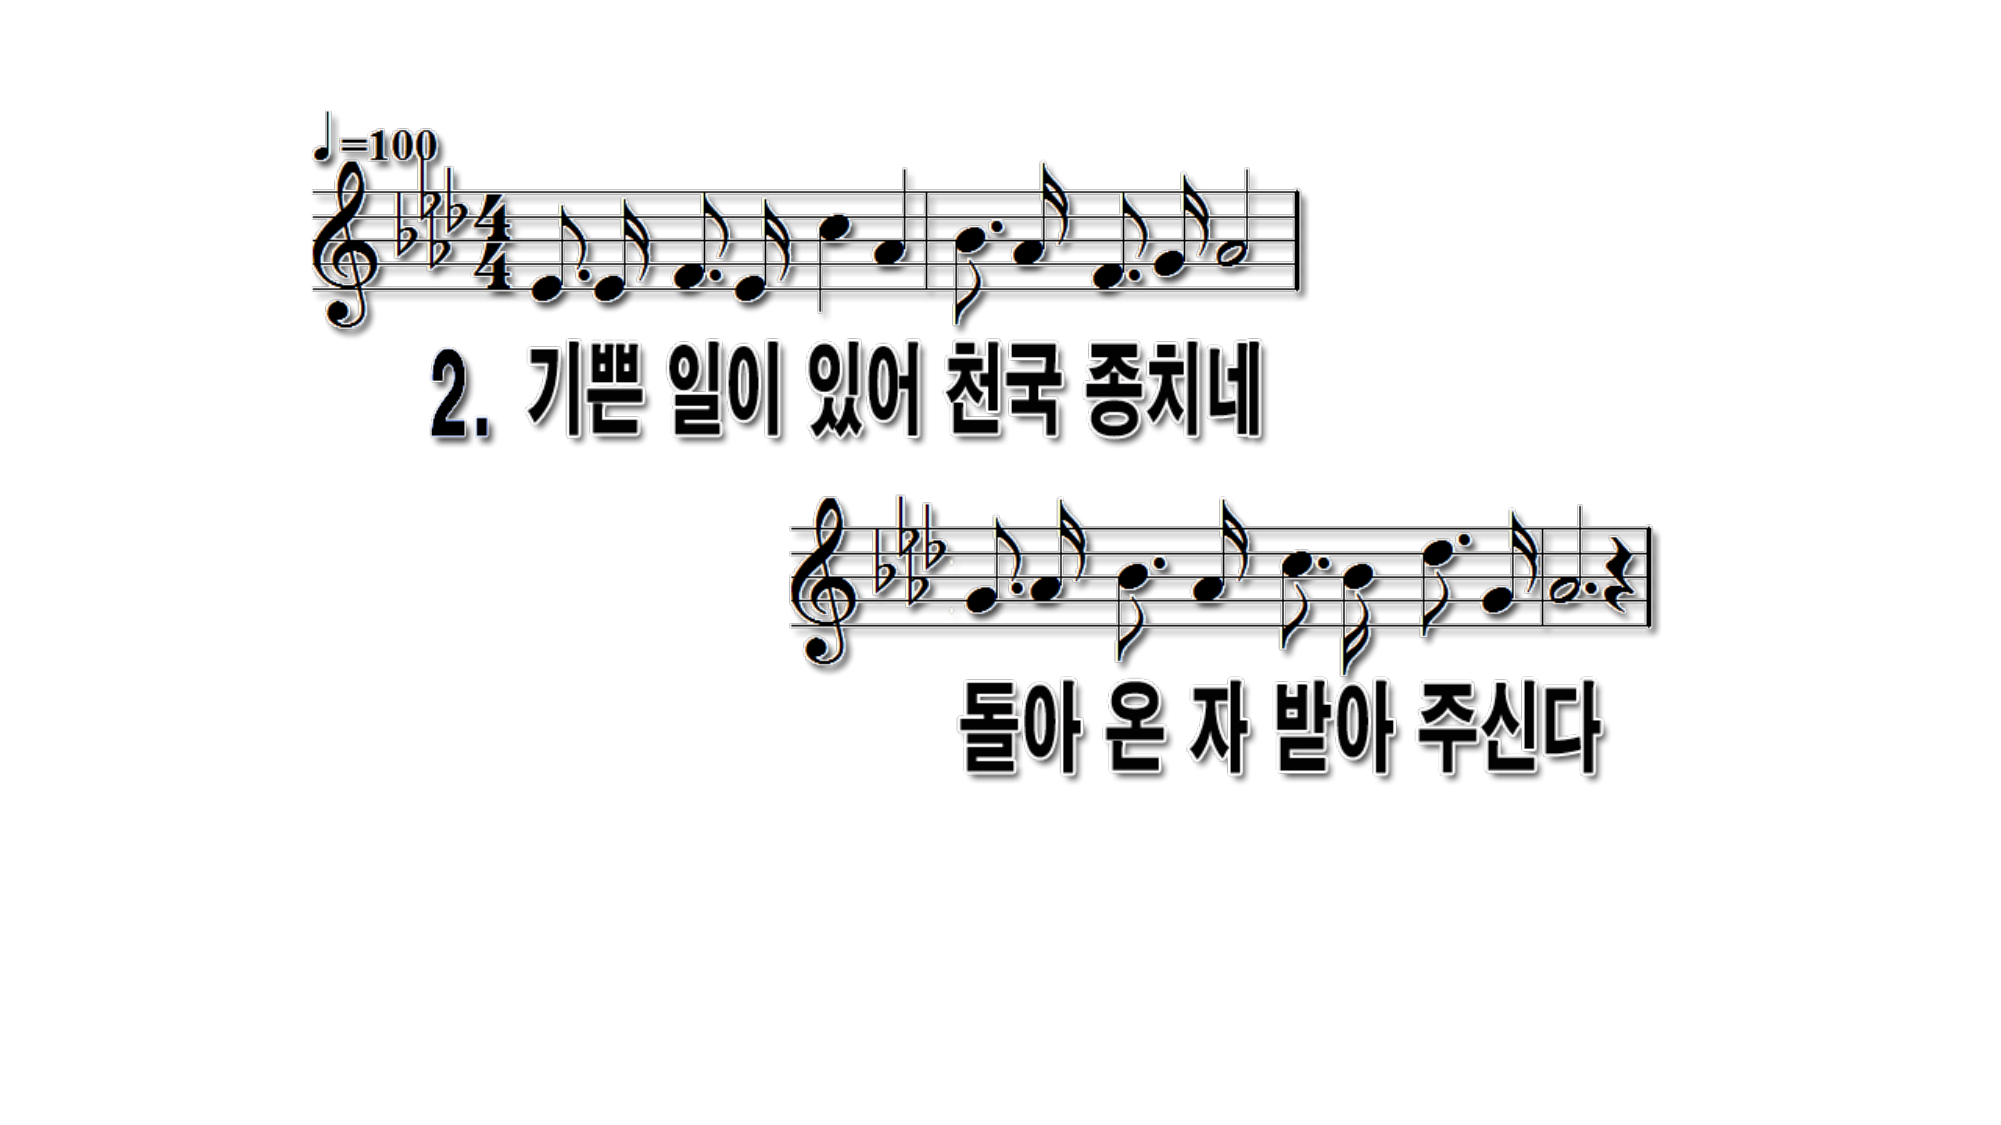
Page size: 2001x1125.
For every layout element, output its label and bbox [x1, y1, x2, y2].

picture [249, 0, 1750, 835]
